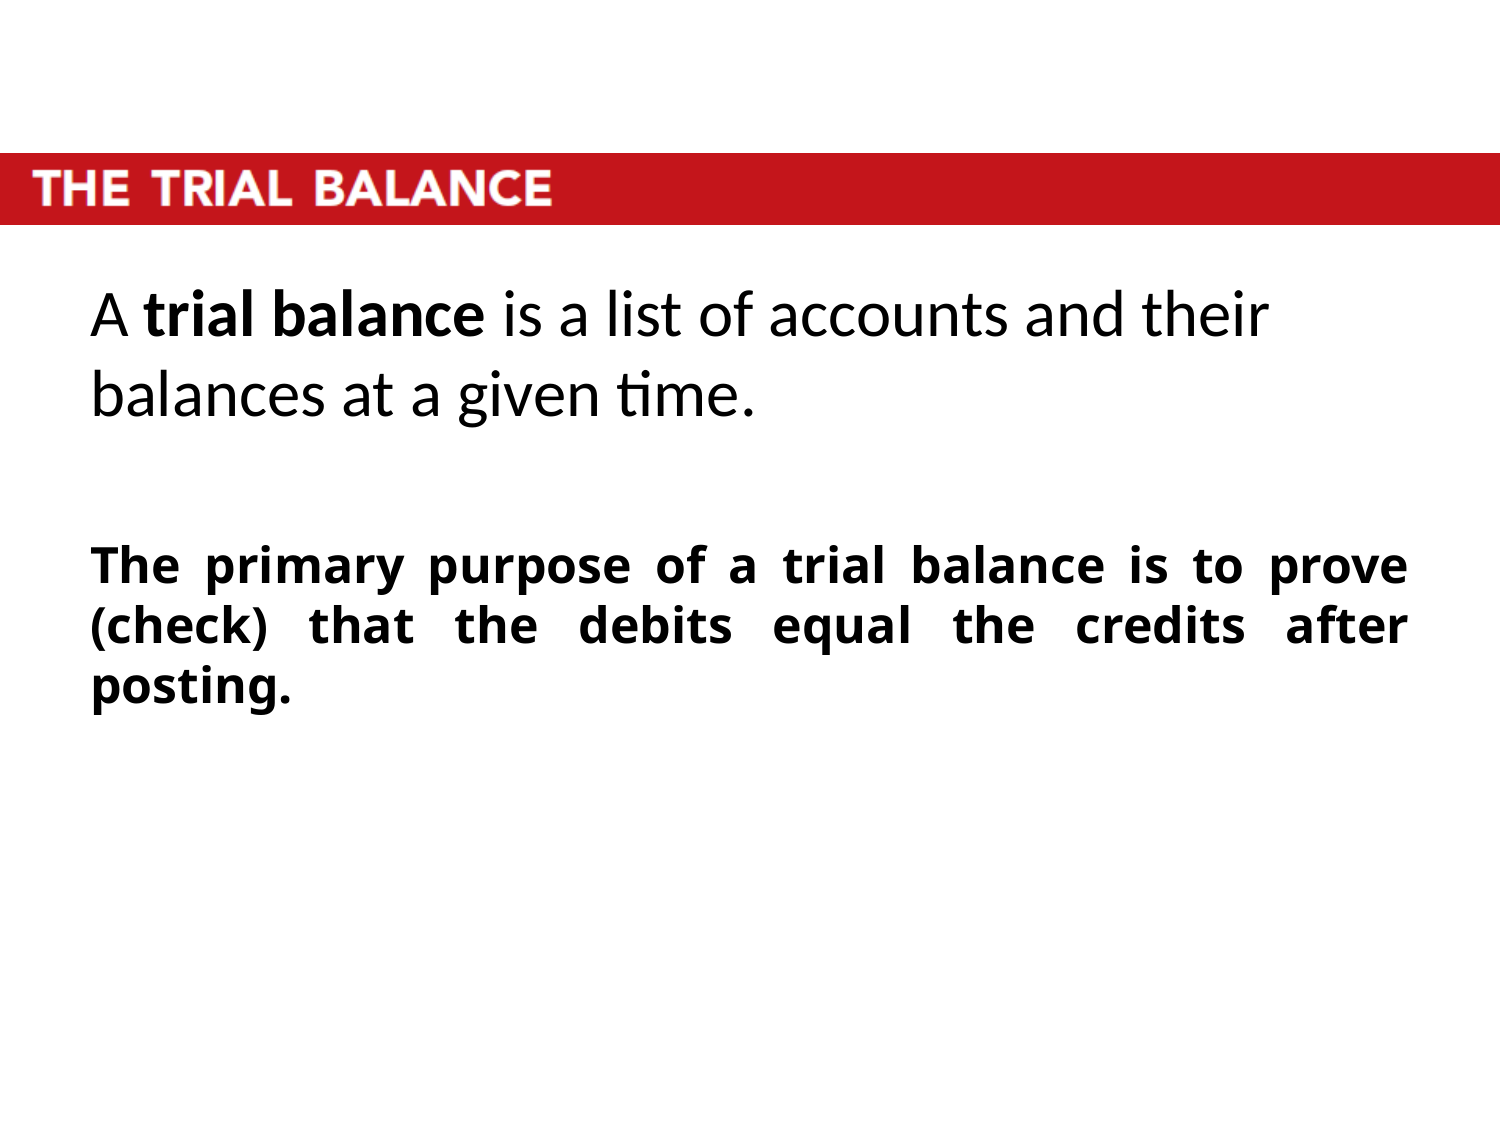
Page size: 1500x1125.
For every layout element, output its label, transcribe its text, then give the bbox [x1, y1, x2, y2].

list A trial balance is a list of accounts and their balances at a given time. The primary purpose of a trial balance is to prove (check) that the debits equal the credits after posting. [75, 262, 1425, 1005]
picture [0, 152, 1500, 226]
